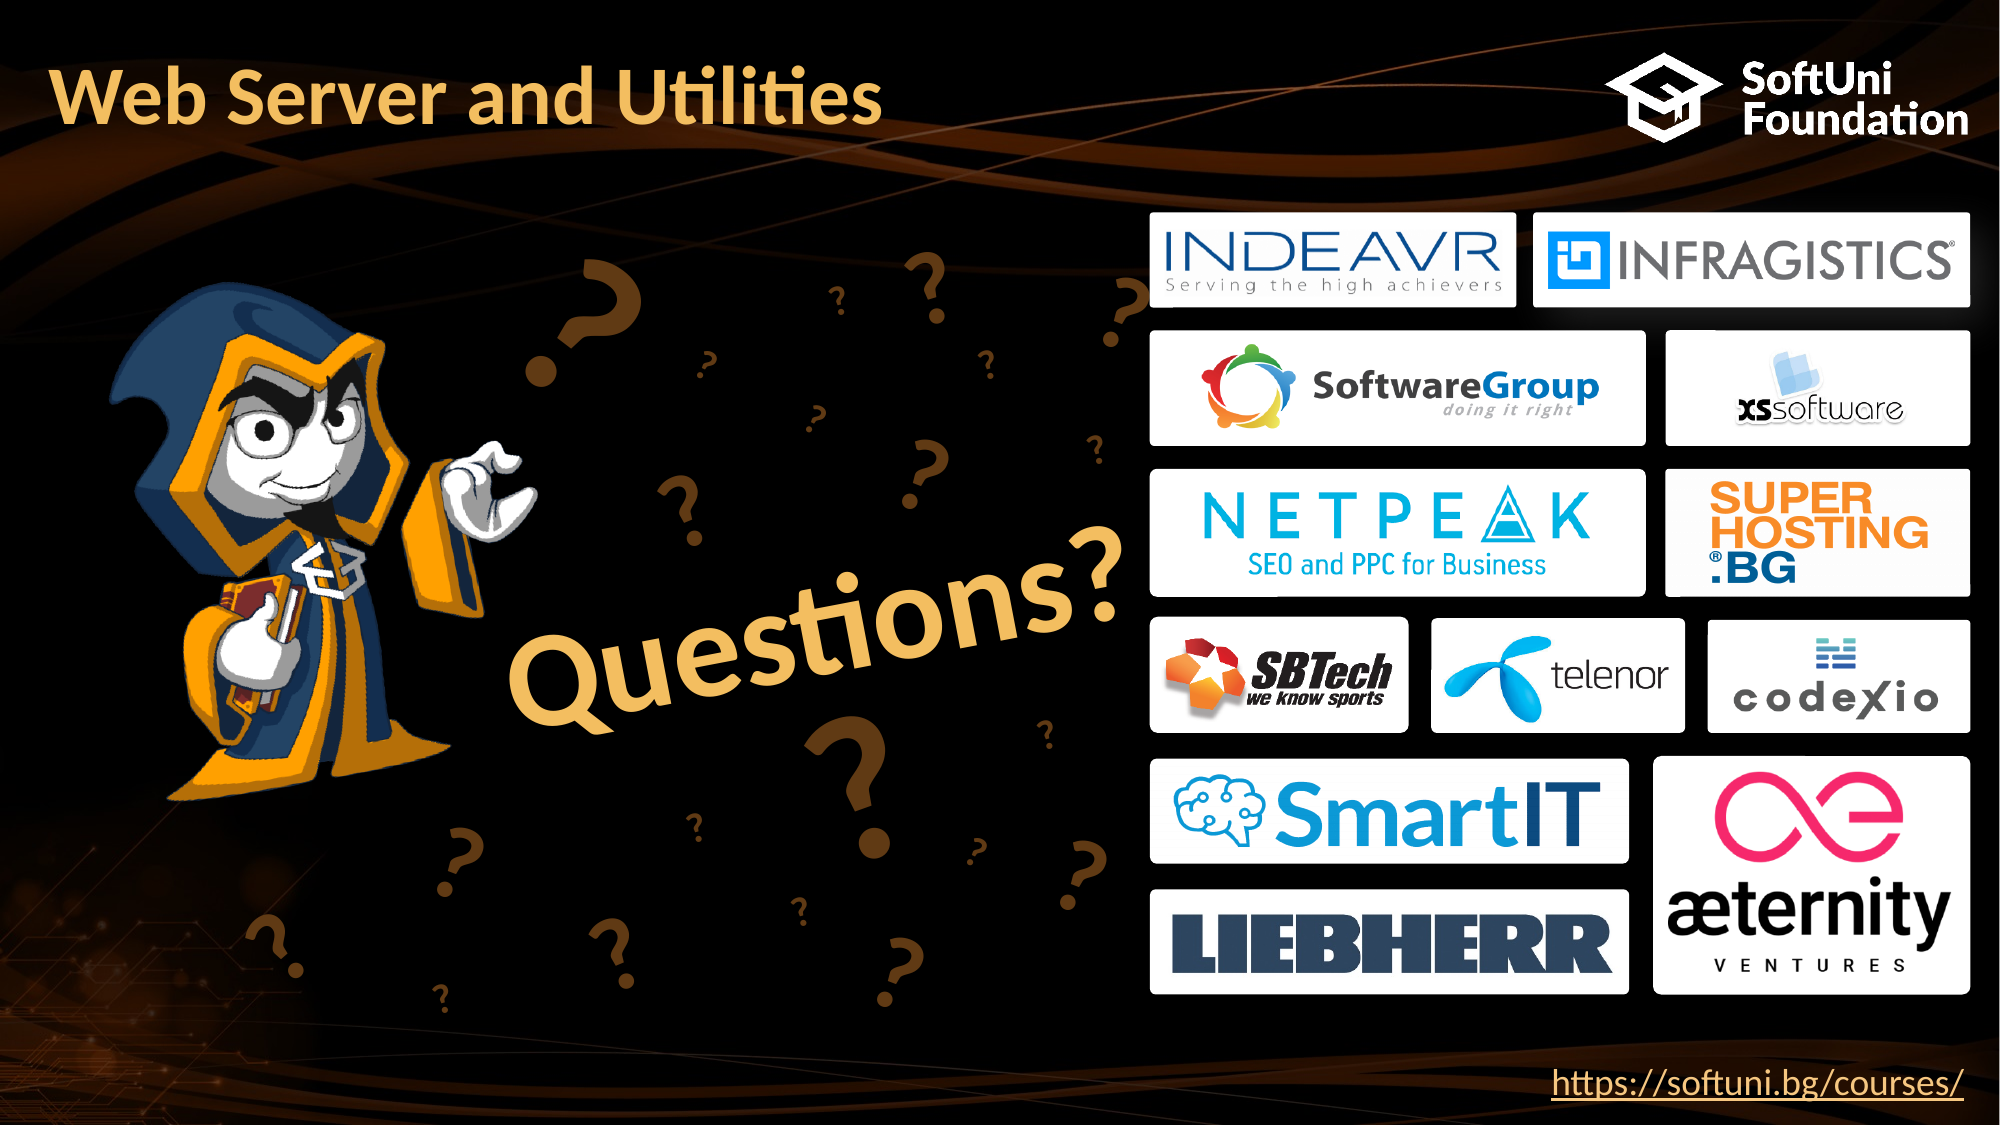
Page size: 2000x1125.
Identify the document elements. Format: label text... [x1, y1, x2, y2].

list https://softuni.bg/courses/ [250, 1050, 1971, 1108]
picture [0, 0, 2000, 1125]
title Web Server and Utilities [30, 6, 1602, 189]
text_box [1149, 212, 1971, 995]
